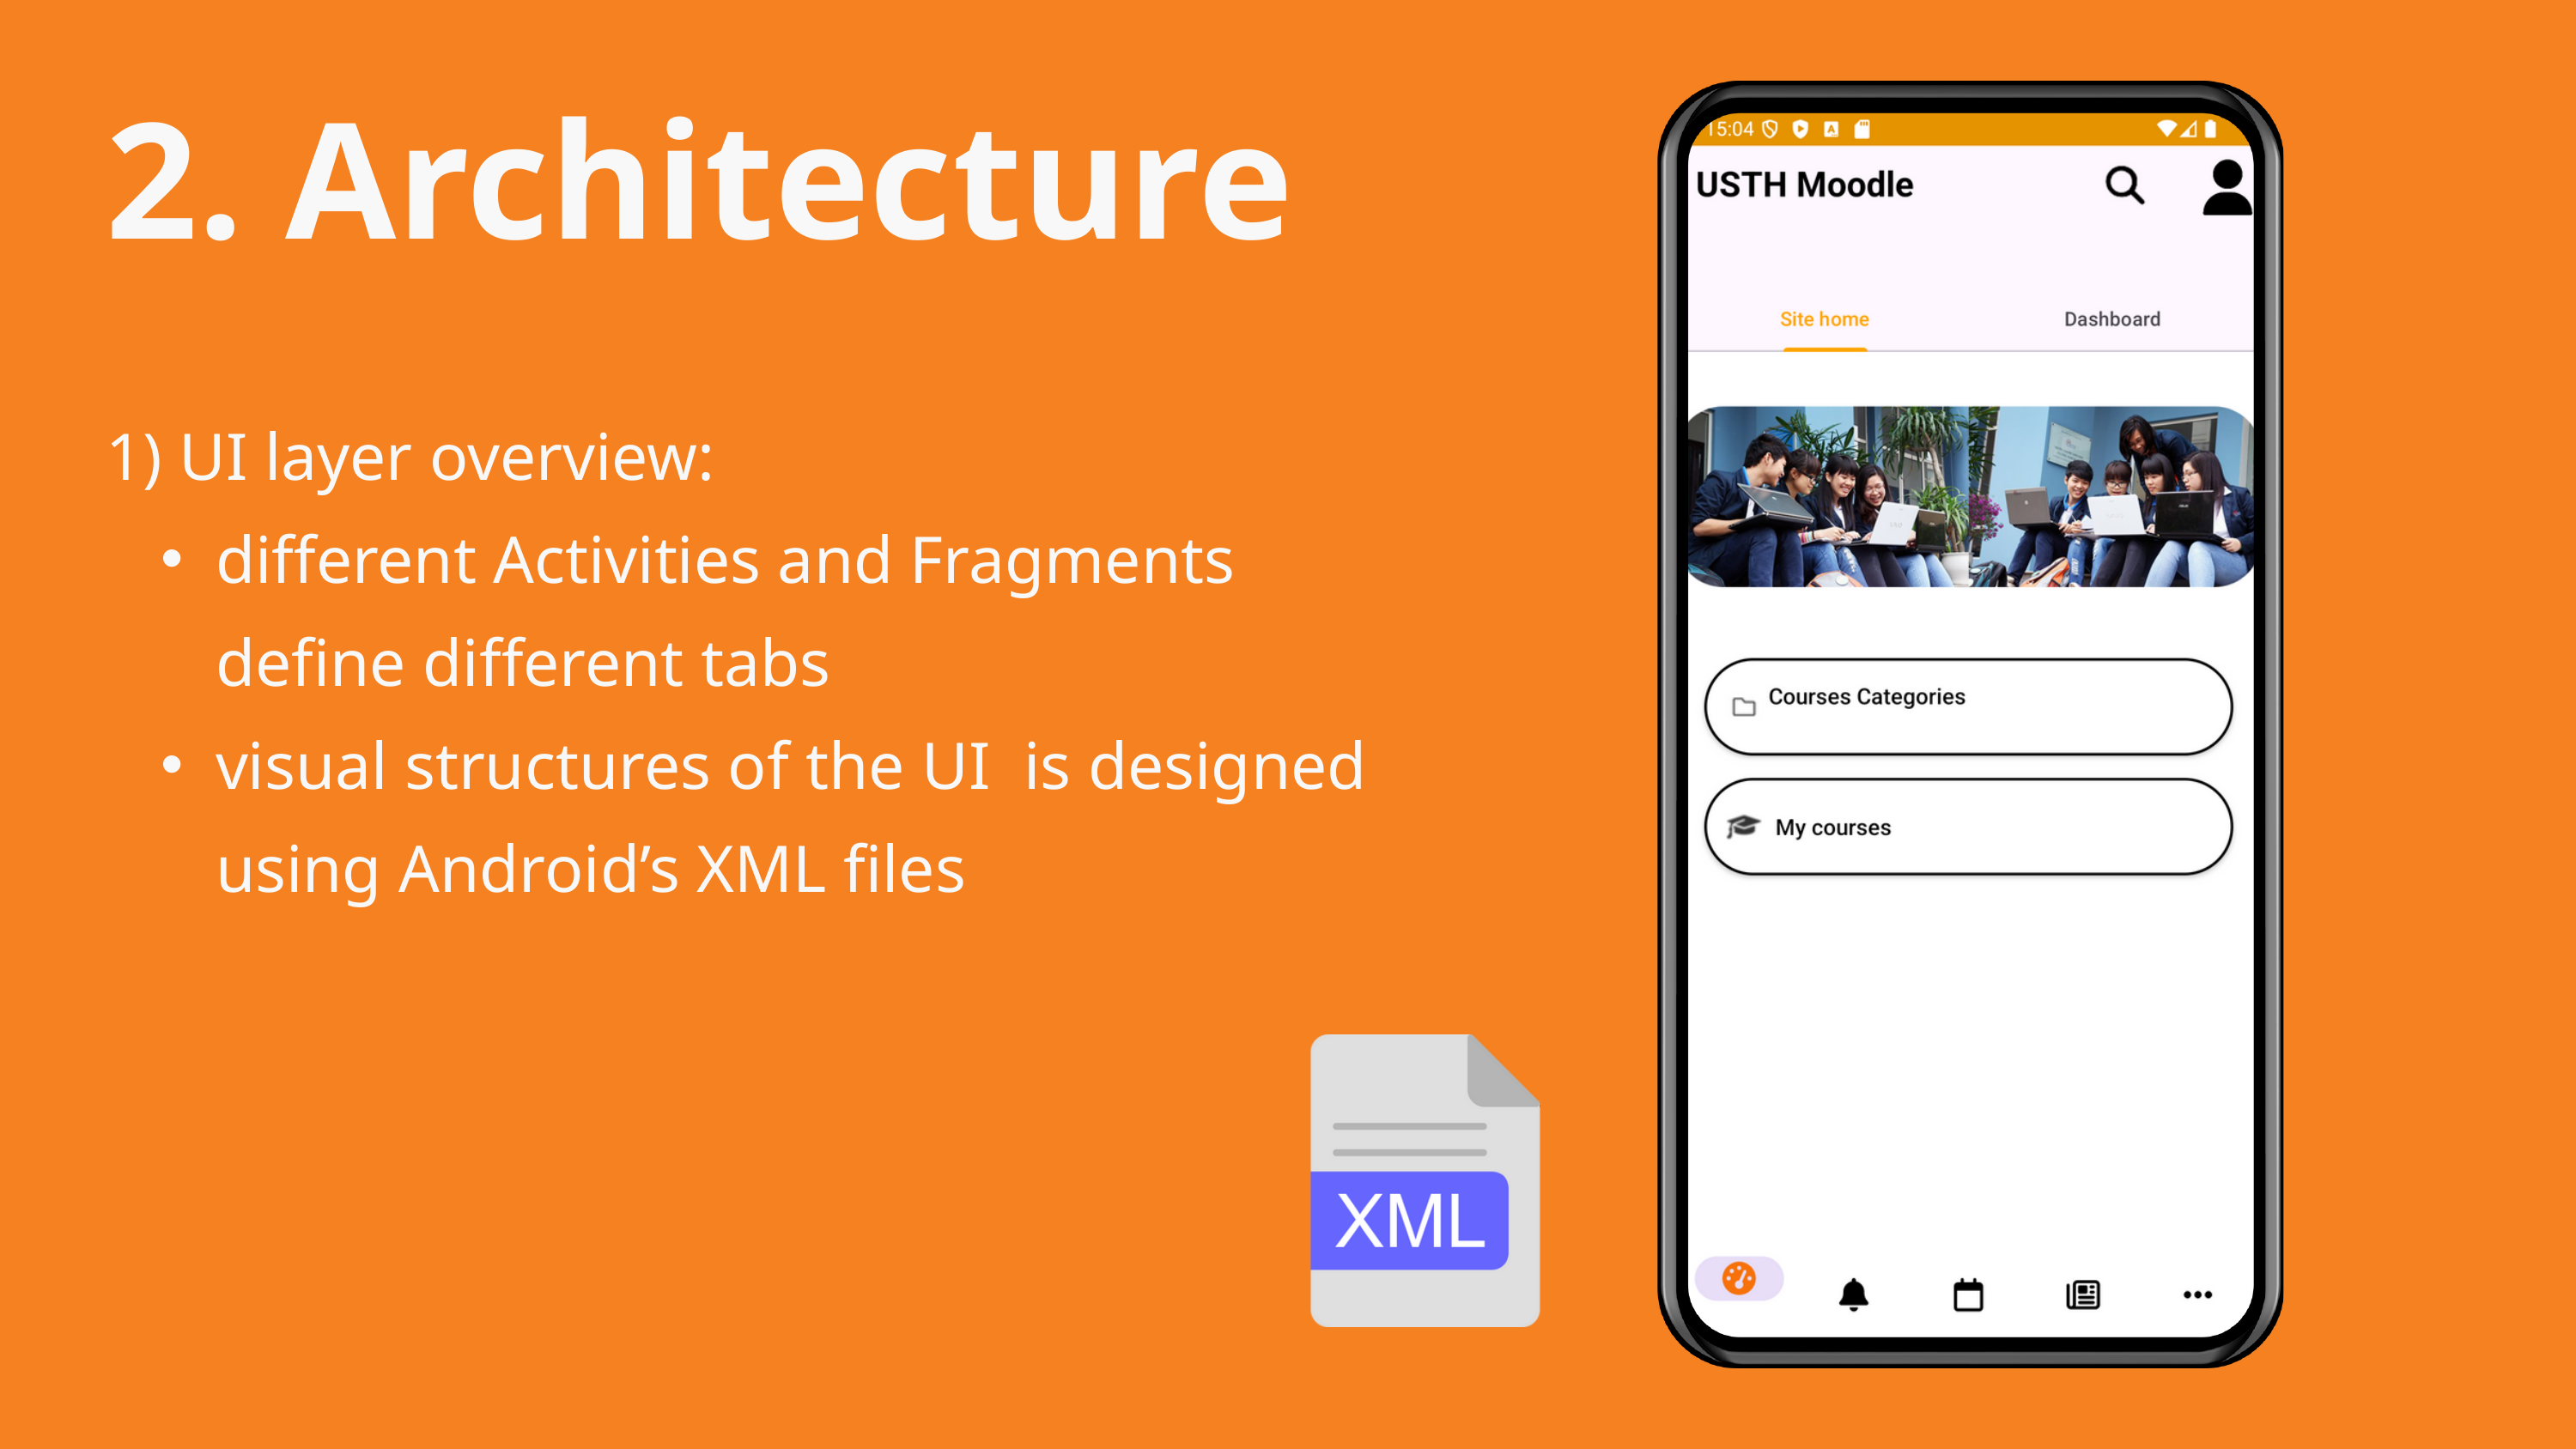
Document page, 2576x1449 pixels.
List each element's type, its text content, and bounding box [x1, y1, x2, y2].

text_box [1657, 80, 2284, 1368]
text_box 2. Architecture [106, 60, 1668, 272]
text_box [1279, 1034, 1571, 1327]
text_box 1) UI layer overview: different Activities and Fragments define different tabs visual structures of the UI is designed using Android’s XML files [106, 390, 1425, 906]
